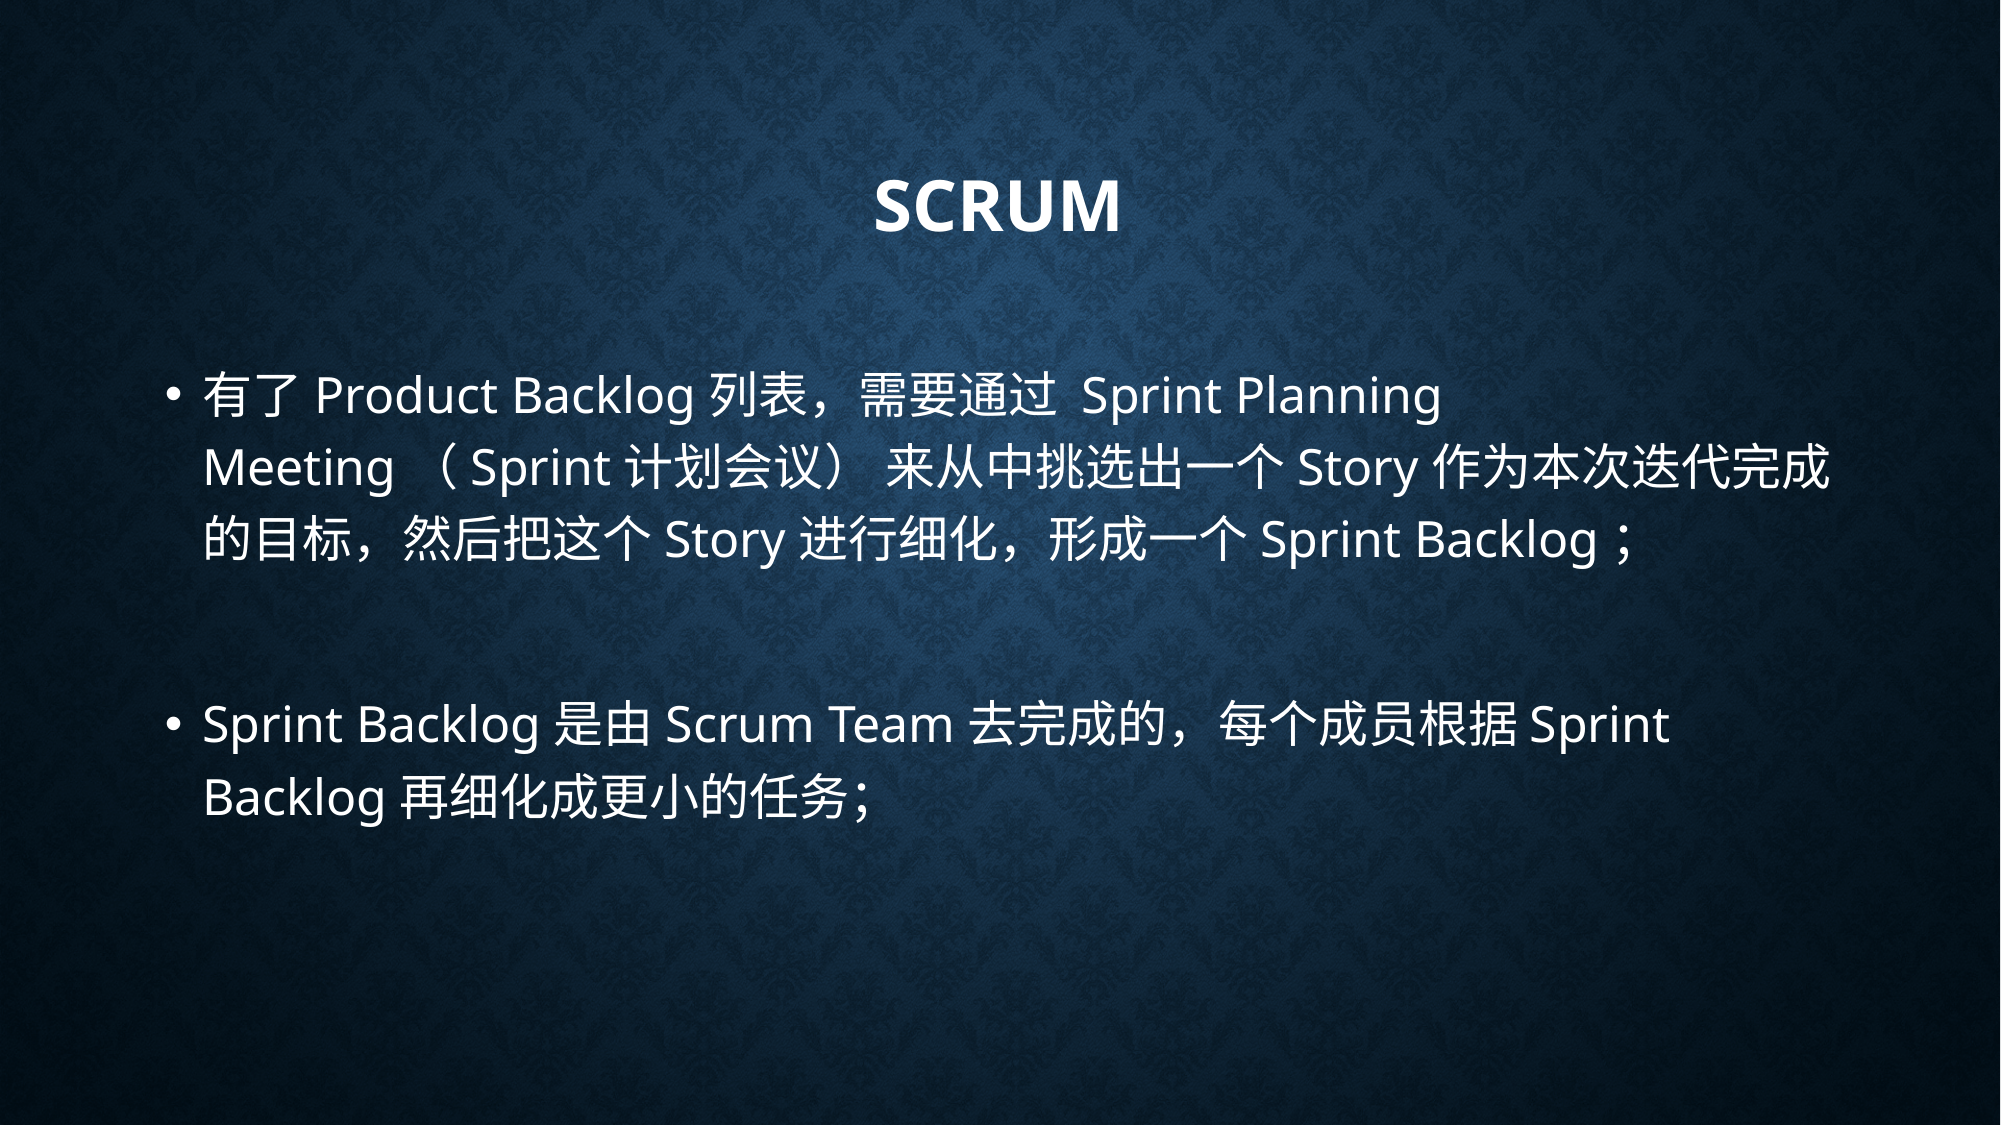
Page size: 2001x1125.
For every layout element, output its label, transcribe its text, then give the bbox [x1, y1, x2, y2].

list 有了Product Backlog列表，需要通过 Sprint Planning Meeting（Sprint计划会议） 来从中挑选出一个Story作为本次迭代完成的目标，然后把这个Story进行细化，形成一个Sprint Backlog； Sprint Backlog是由Scrum Team去完成的，每个成员根据Sprint Backlog再细化成更小的任务； [149, 343, 1849, 950]
title Scrum [149, 99, 1849, 318]
